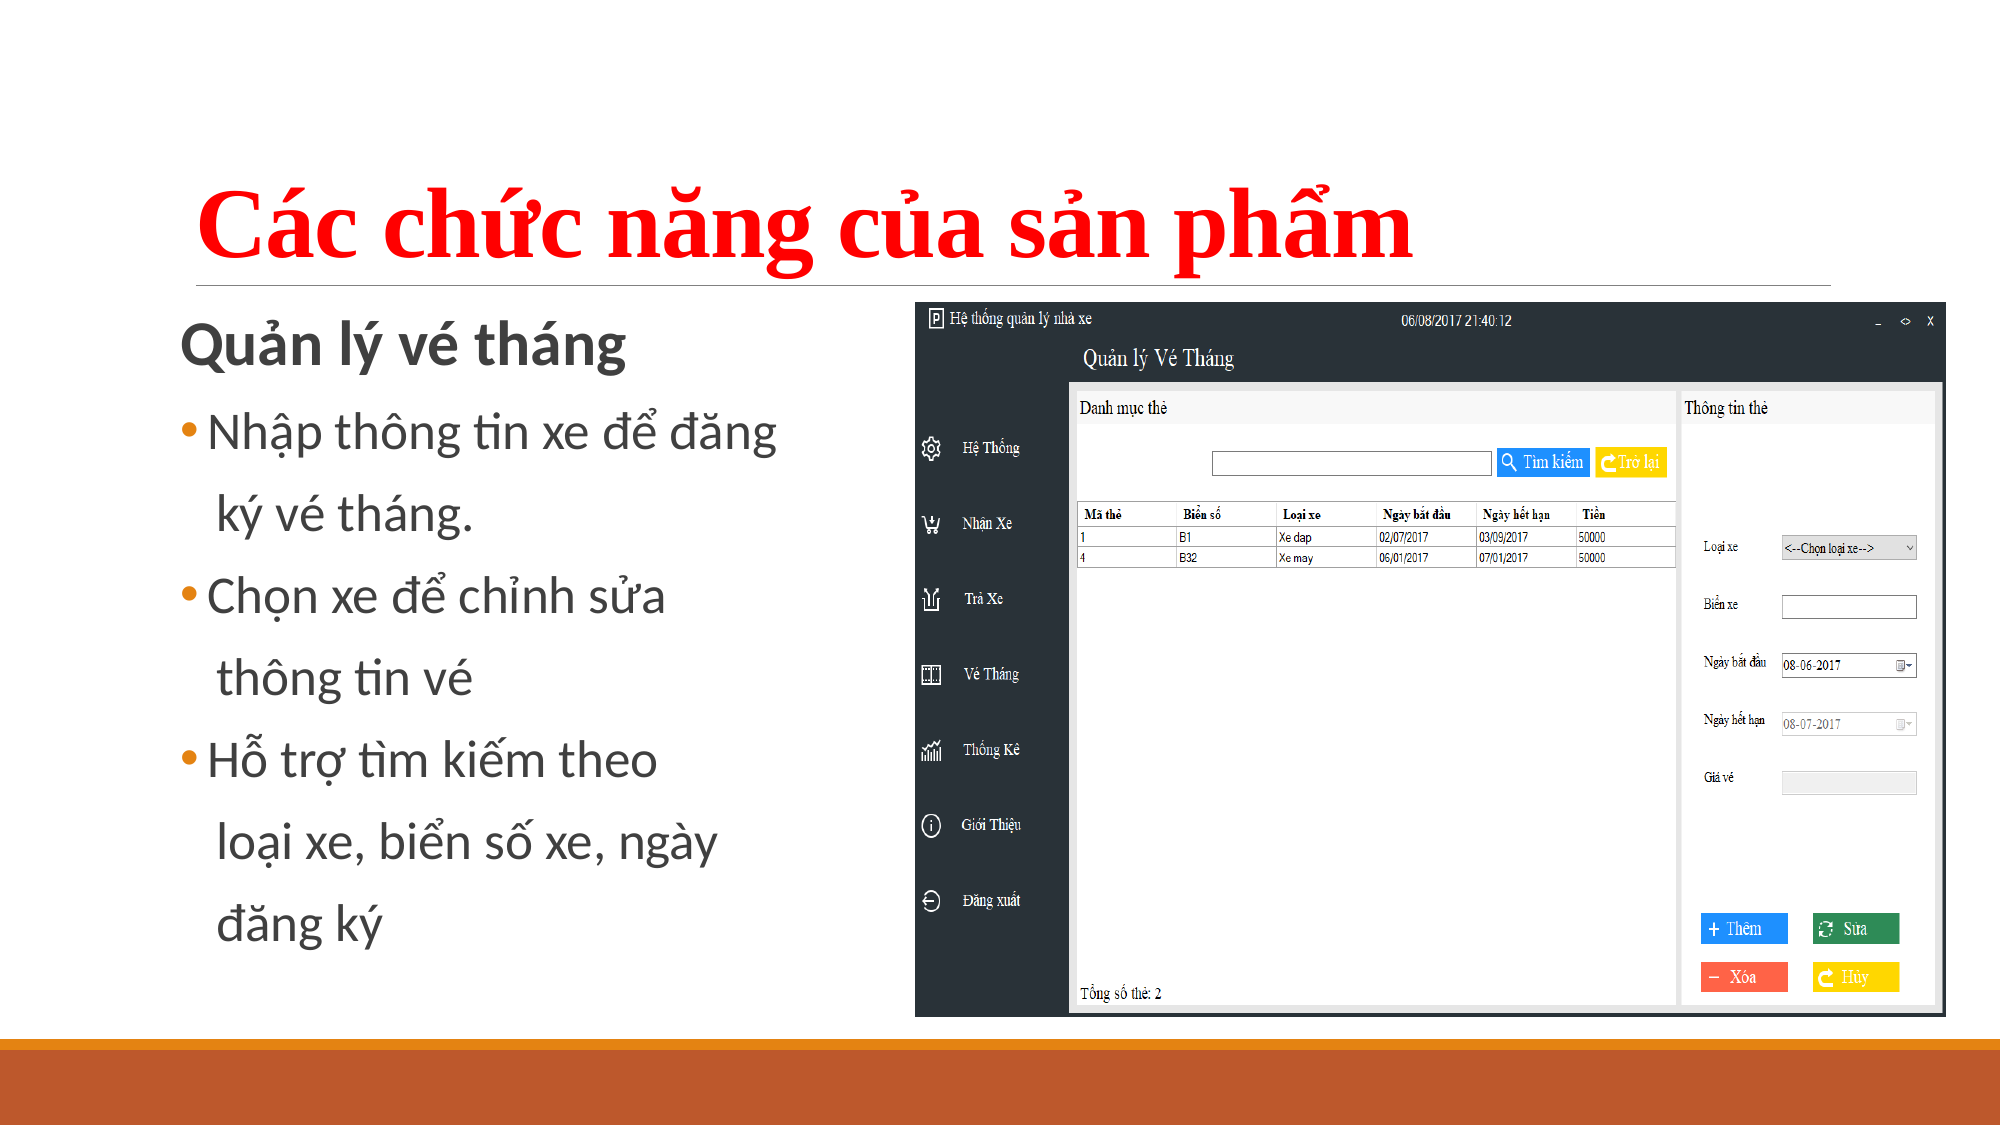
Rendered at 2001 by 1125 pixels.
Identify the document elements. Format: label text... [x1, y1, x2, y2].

title Các chức năng của sản phẩm [180, 47, 1830, 285]
picture [914, 302, 1947, 1018]
list Quản lý vé tháng Nhập thông tin xe để đăng ký vé tháng. Chọn xe để chỉnh sửa thông tin vé Hỗ trợ tìm kiếm theo loại xe, biển số xe, ngày đăng ký [180, 302, 913, 963]
